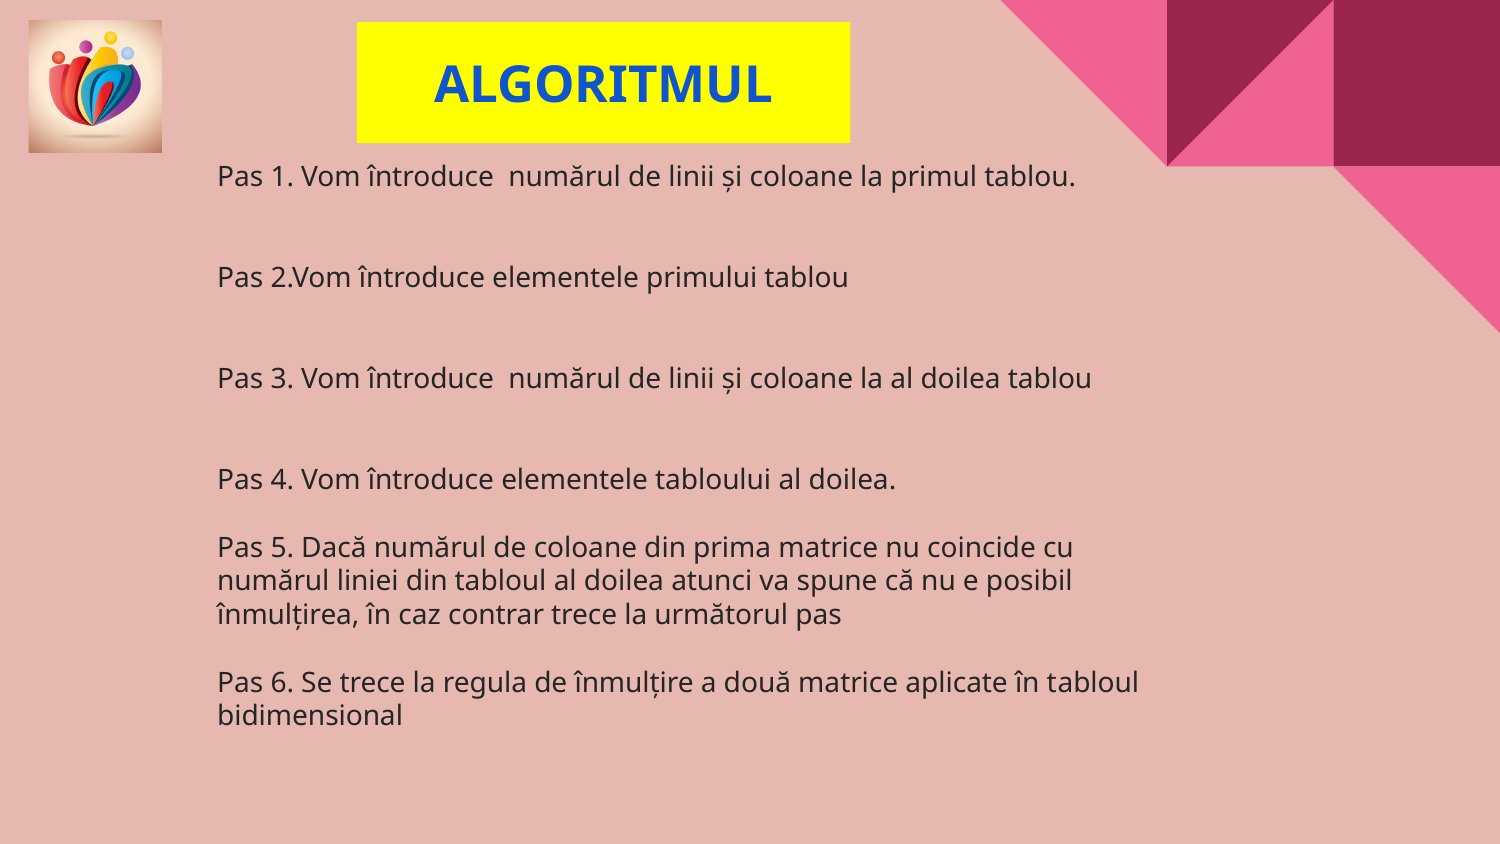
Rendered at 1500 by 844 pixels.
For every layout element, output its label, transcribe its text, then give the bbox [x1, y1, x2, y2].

picture [28, 20, 162, 153]
text_box Pas 1. Vom întroduce numărul de linii şi coloane la primul tablou. Pas 2.Vom întroduce elementele primului tablou Pas 3. Vom întroduce numărul de linii şi coloane la al doilea tablou Pas 4. Vom întroduce elementele tabloului al doilea. Pas 5. Dacă numărul de coloane din prima matrice nu coincide cu numărul liniei din tabloul al doilea atunci va spune că nu e posibil înmulţirea, în caz contrar trece la următorul pas Pas 6. Se trece la regula de înmulţire a două matrice aplicate în tabloul bidimensional [202, 143, 1183, 789]
text_box ALGORITMUL [356, 21, 851, 143]
